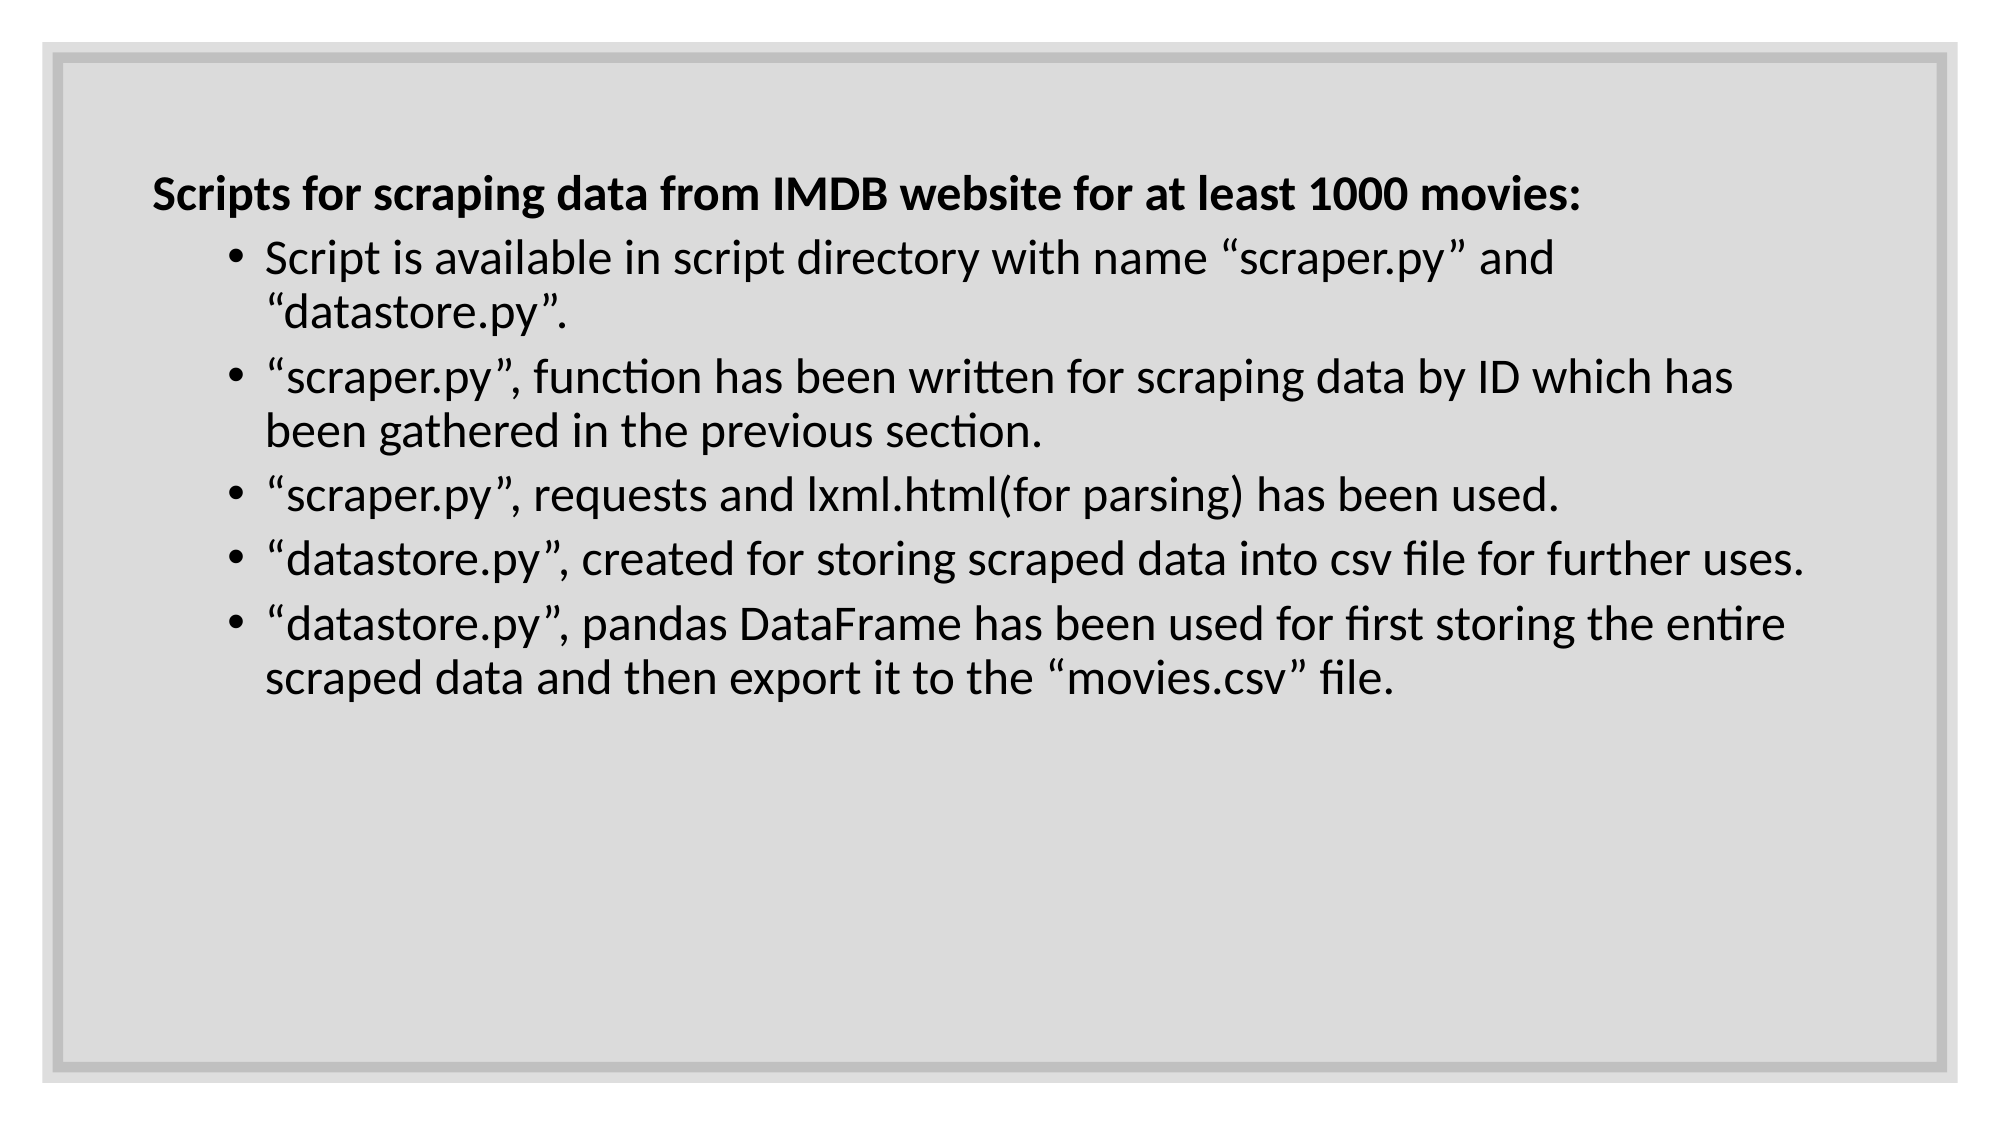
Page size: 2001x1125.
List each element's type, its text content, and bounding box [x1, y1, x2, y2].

list Scripts for scraping data from IMDB website for at least 1000 movies: Script is available in script directory with name “scraper.py” and “datastore.py”. “scraper.py”, function has been written for scraping data by ID which has been gathered in the previous section. “scraper.py”, requests and lxml.html(for parsing) has been used. “datastore.py”, created for storing scraped data into csv file for further uses. “datastore.py”, pandas DataFrame has been used for first storing the entire scraped data and then export it to the “movies.csv” file. [137, 159, 1863, 795]
text_box [52, 51, 1948, 1073]
